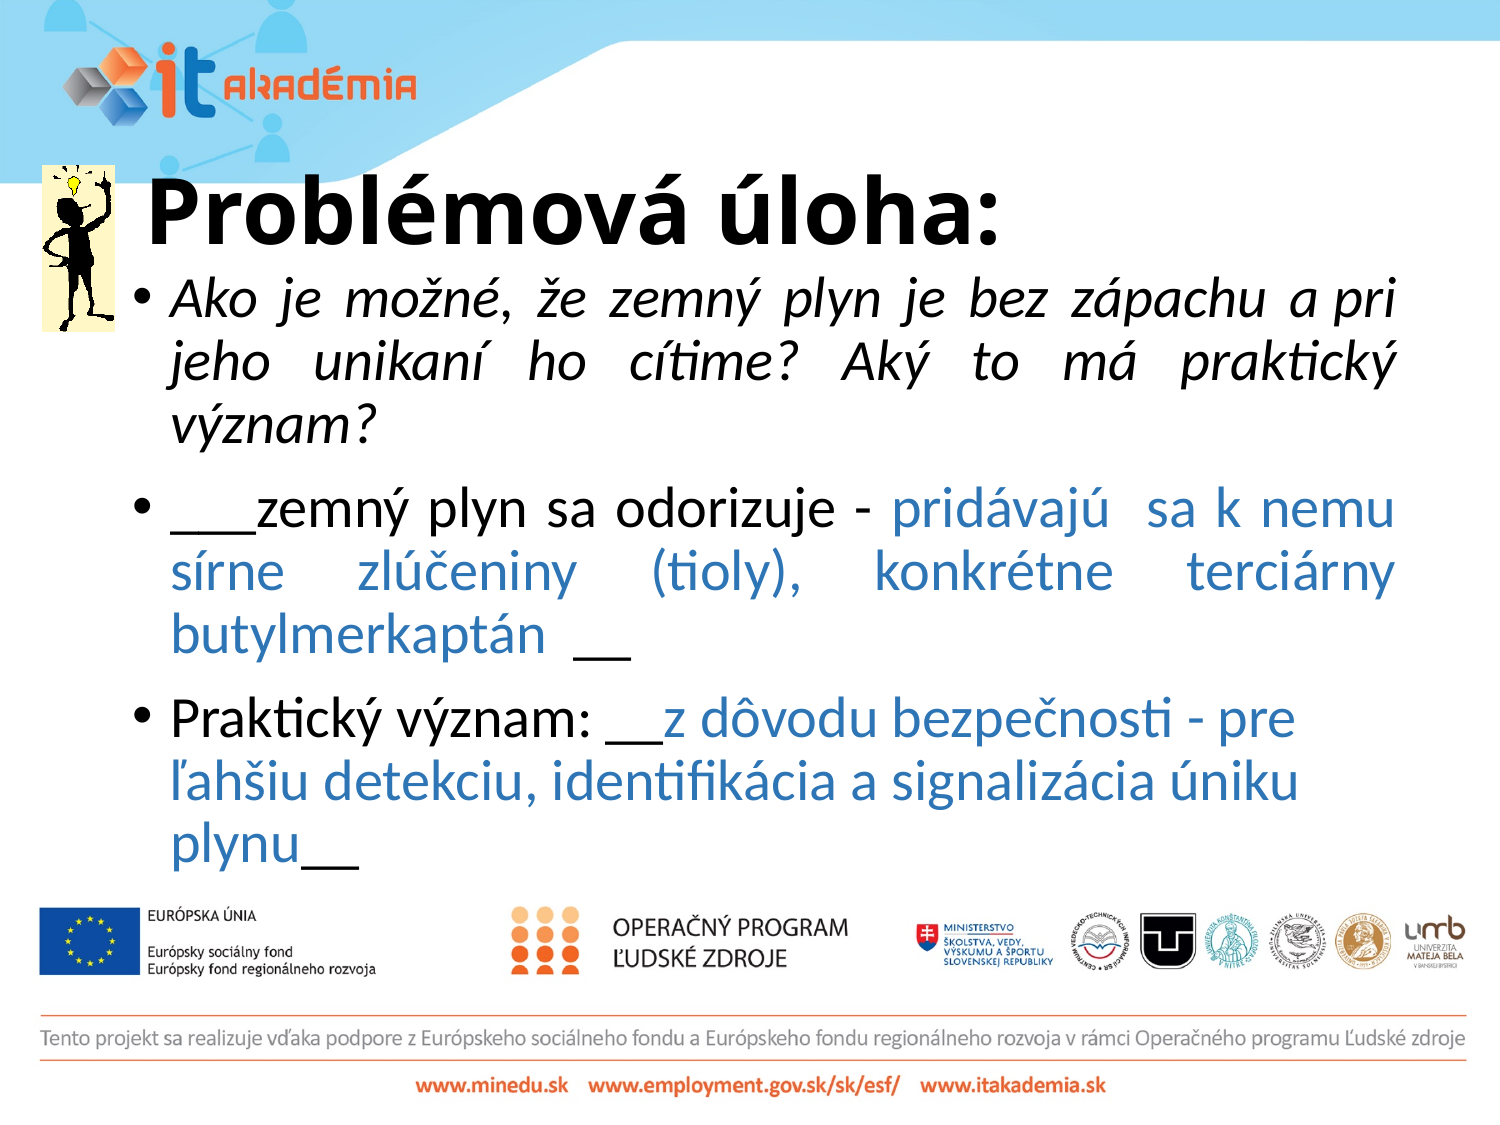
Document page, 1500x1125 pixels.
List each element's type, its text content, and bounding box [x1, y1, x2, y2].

list Ako je možné, že zemný plyn je bez zápachu a pri jeho unikaní ho cítime? Aký to má praktický význam? ___zemný plyn sa odorizuje - pridávajú sa k nemu sírne zlúčeniny (tioly), konkrétne terciárny butylmerkaptán __ Praktický význam: __z dôvodu bezpečnosti - pre ľahšiu detekciu, identifikácia a signalizácia úniku plynu__ [117, 259, 1412, 974]
title Problémová úloha: [130, 157, 1424, 376]
picture [0, 0, 1500, 1125]
